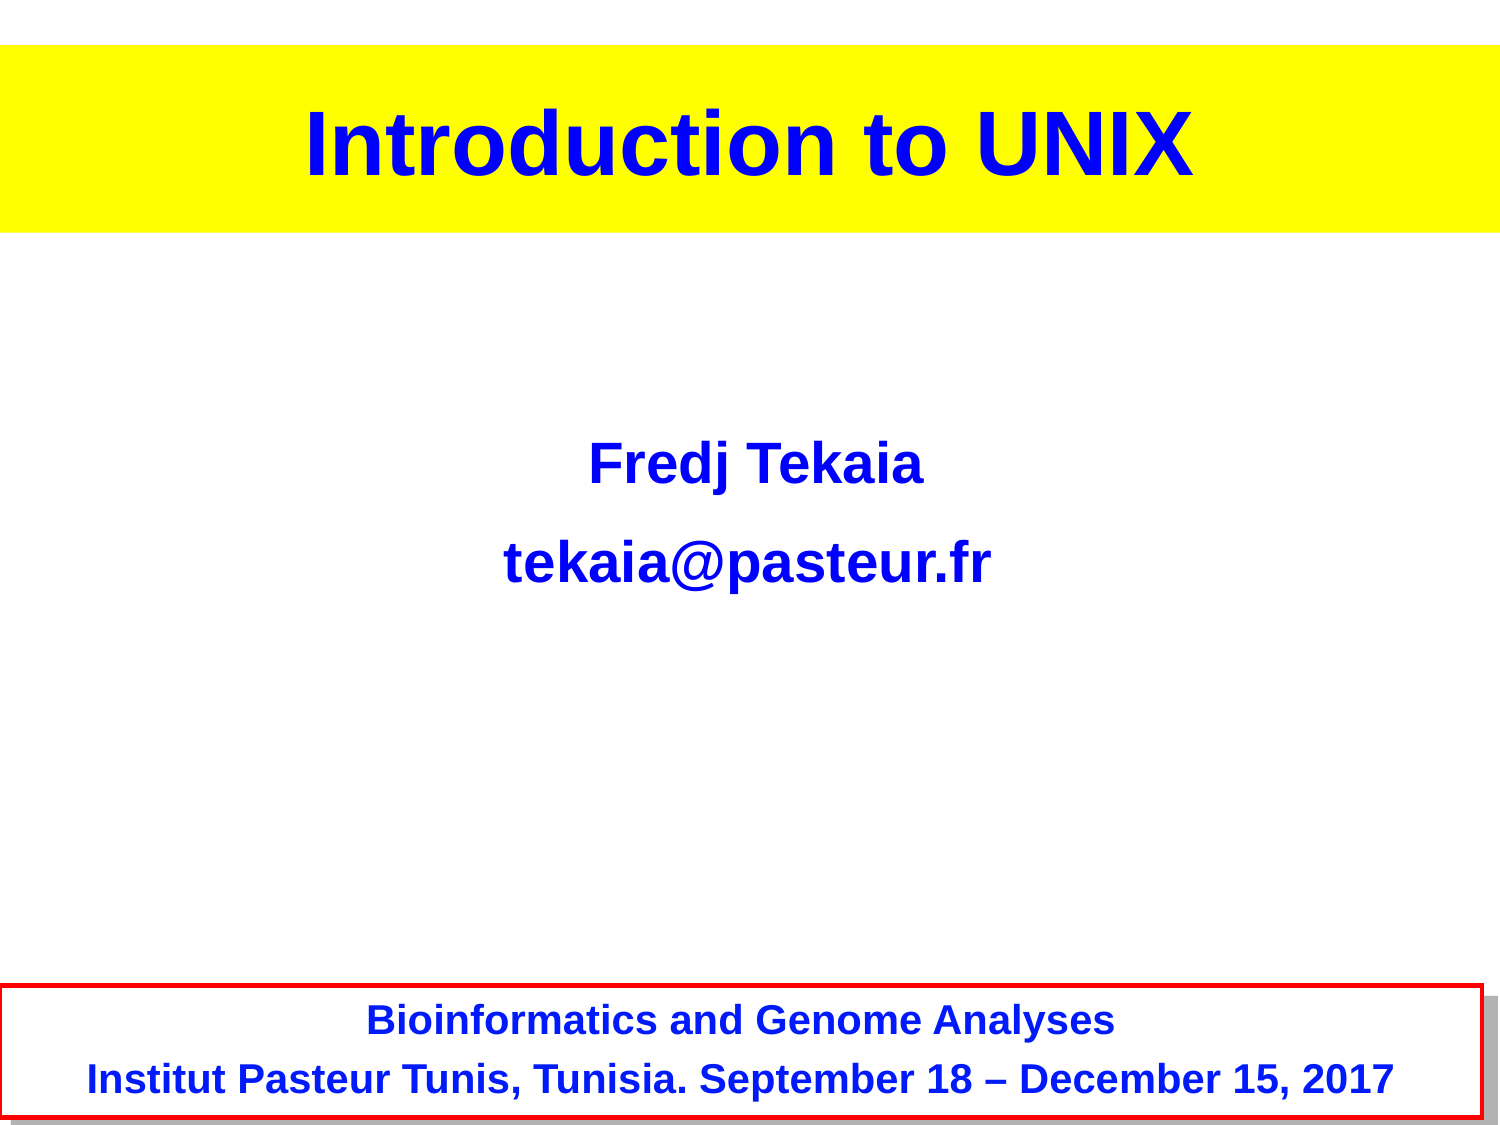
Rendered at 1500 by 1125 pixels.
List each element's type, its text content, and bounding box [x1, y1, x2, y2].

title Introduction to UNIX [0, 45, 1500, 233]
text_box Bioinformatics and Genome Analyses Institut Pasteur Tunis, Tunisia. September 18 – December 15, 2017 [0, 985, 1483, 1118]
text_box Fredj Tekaia tekaia@pasteur.fr [12, 417, 1500, 602]
